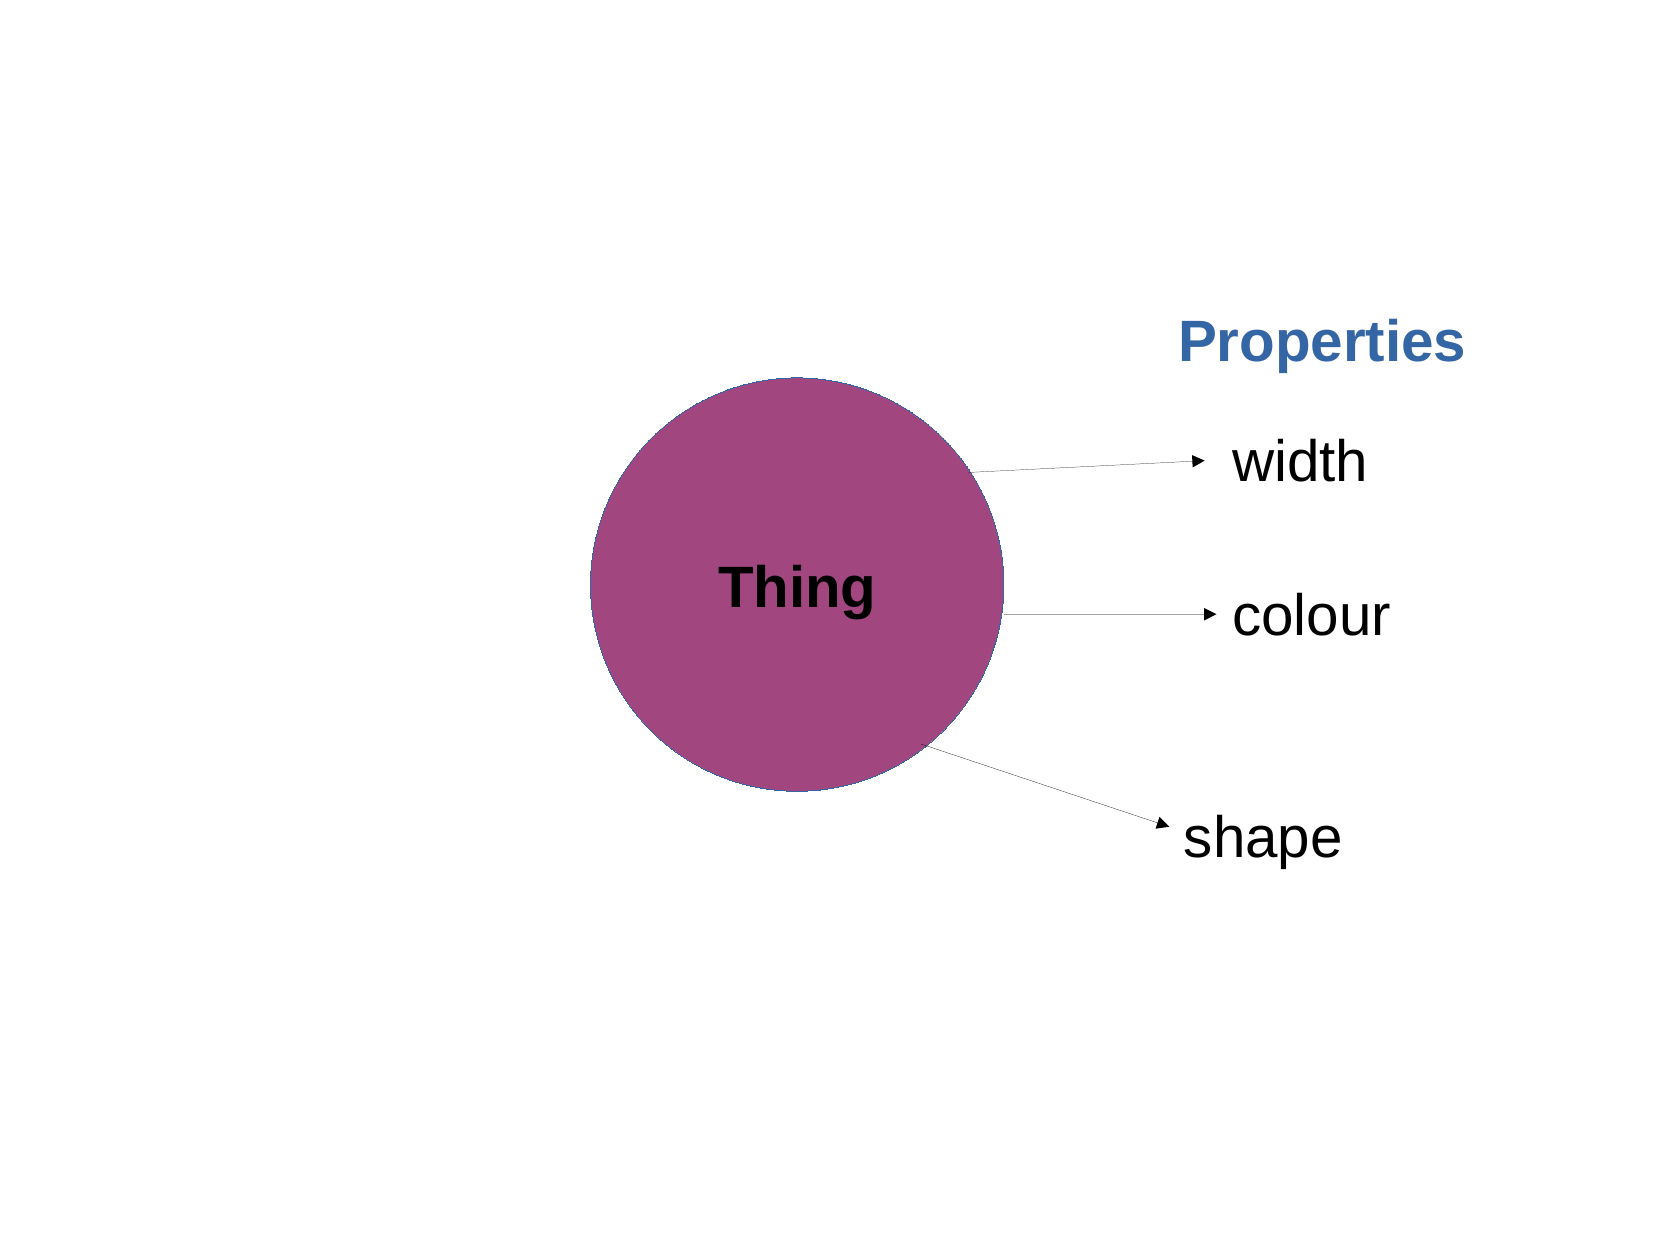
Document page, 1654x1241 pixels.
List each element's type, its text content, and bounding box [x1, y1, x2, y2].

text_box Thing [590, 377, 1004, 792]
text_box Properties [1163, 295, 1494, 387]
text_box shape [1169, 791, 1464, 872]
text_box [1003, 608, 1217, 621]
text_box width [1217, 416, 1512, 497]
text_box [968, 455, 1205, 473]
text_box [921, 743, 1169, 829]
text_box colour [1217, 569, 1512, 650]
